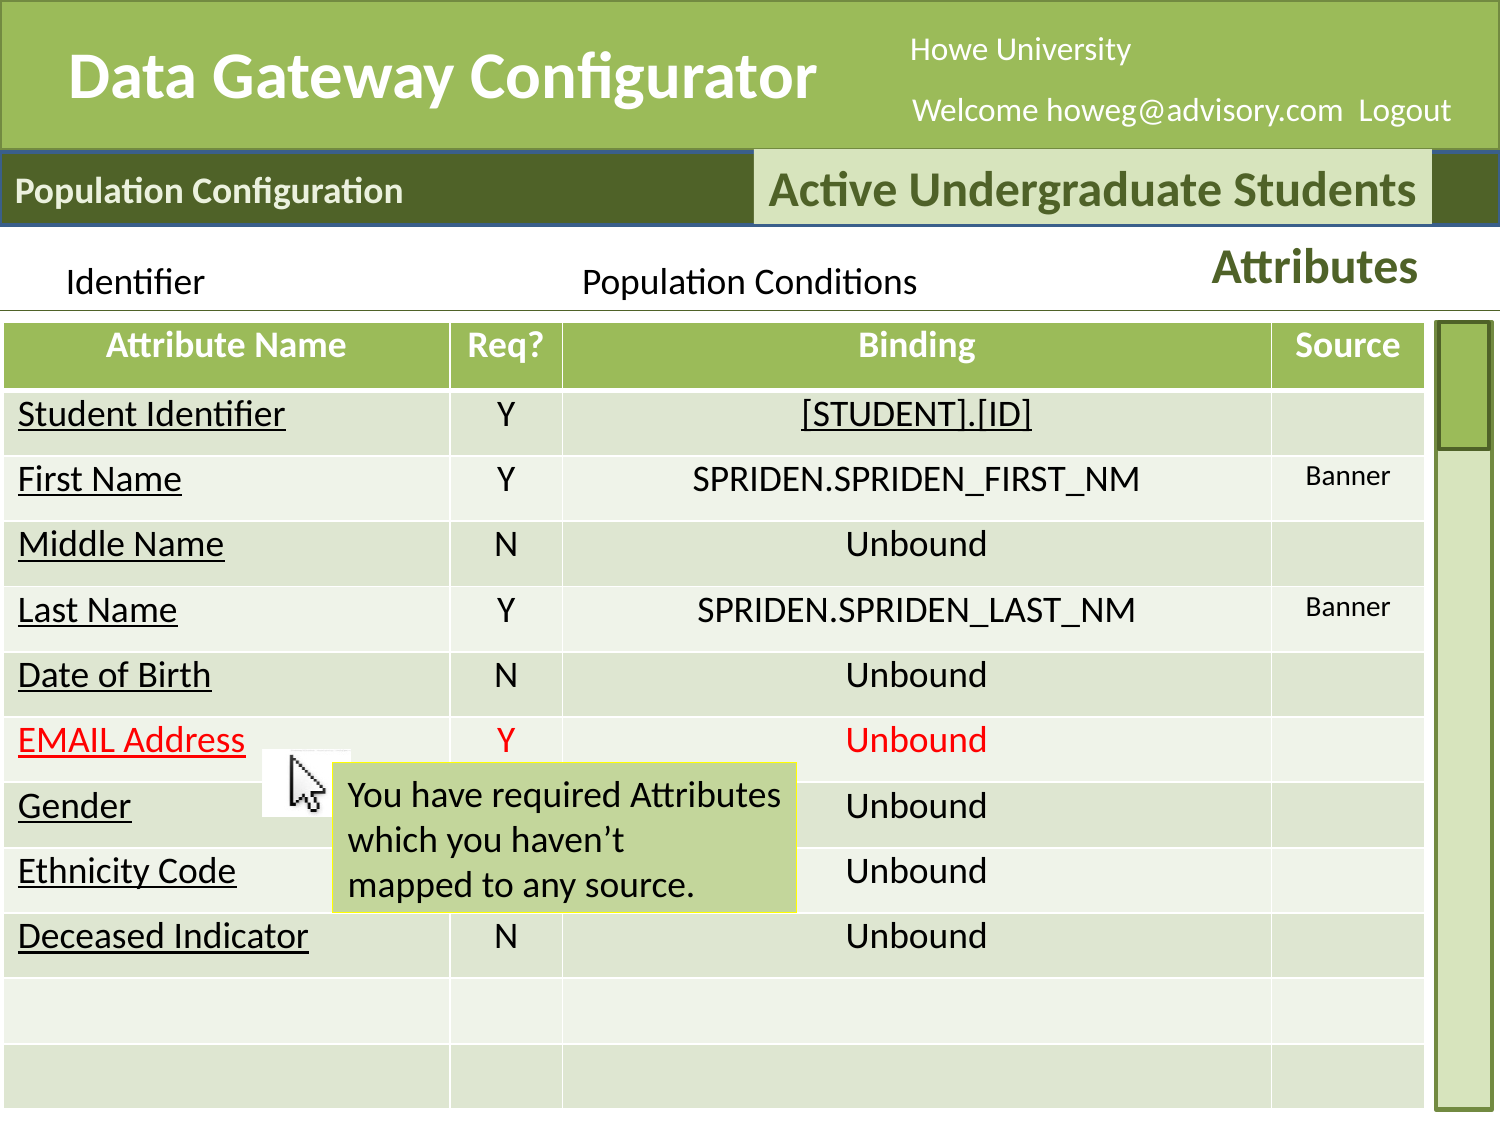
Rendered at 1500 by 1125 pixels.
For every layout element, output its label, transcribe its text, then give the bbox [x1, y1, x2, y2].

table_cell [451, 979, 562, 1043]
table_cell Gender [4, 783, 332, 847]
table_cell [1272, 393, 1424, 455]
text_box Population Conditions [567, 249, 933, 309]
table_cell Y [451, 587, 562, 651]
table_cell Unbound [563, 718, 1271, 781]
table_cell Banner [1272, 457, 1424, 520]
picture [262, 749, 352, 817]
table_header Binding [563, 323, 1271, 388]
table_cell [563, 1045, 1271, 1108]
table_cell Middle Name [4, 522, 449, 586]
table_header Source [1272, 323, 1424, 388]
table_cell Unbound [563, 653, 1271, 716]
table_cell SPRIDEN.SPRIDEN_FIRST_NM [563, 457, 1271, 520]
table_cell [STUDENT].[ID] [563, 393, 1271, 455]
table_cell [1272, 1045, 1424, 1108]
table_cell EMAIL Address [4, 718, 449, 781]
table_cell First Name [4, 457, 449, 520]
table_cell Deceased Indicator [4, 914, 449, 977]
table_cell [563, 979, 1271, 1043]
table_cell N [451, 914, 562, 977]
text_box Howe University [895, 19, 1147, 75]
table_cell Last Name [4, 587, 449, 651]
table_cell Date of Birth [4, 653, 449, 716]
text_box You have required Attributes which you haven’t mapped to any source. [332, 762, 797, 913]
table_cell [1272, 653, 1424, 716]
table_cell [4, 1045, 449, 1108]
table_cell [1272, 849, 1424, 912]
table_cell Student Identifier [4, 393, 449, 455]
table_cell N [451, 653, 562, 716]
text_box Welcome howeg@advisory.com Logout [897, 80, 1468, 136]
table_cell Y [451, 718, 562, 762]
text_box Population Configuration [0, 150, 1500, 227]
text_box Data Gateway Configurator [53, 24, 834, 120]
text_box Attributes [1196, 226, 1434, 302]
table_cell [1272, 522, 1424, 586]
table_cell Banner [1272, 587, 1424, 651]
table_header Req? [451, 323, 562, 388]
table_cell [1272, 914, 1424, 977]
table_cell SPRIDEN.SPRIDEN_LAST_NM [563, 587, 1271, 651]
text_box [1435, 321, 1493, 1110]
table_cell [1272, 979, 1424, 1043]
table_cell [451, 1045, 562, 1108]
table_cell [1272, 783, 1424, 847]
table_cell Y [451, 393, 562, 455]
text_box Identifier [51, 249, 221, 309]
table_cell Unbound [563, 914, 1271, 977]
table_cell Y [451, 457, 562, 520]
table_cell Unbound [563, 522, 1271, 586]
table_cell Unbound [797, 783, 1271, 847]
table_header Attribute Name [4, 323, 449, 388]
text_box [0, 0, 1500, 150]
table_cell [4, 979, 449, 1043]
table_cell N [451, 522, 562, 586]
text_box Active Undergraduate Students [753, 149, 1432, 224]
table_cell Unbound [797, 849, 1271, 912]
table_cell Ethnicity Code [4, 849, 332, 912]
table_cell [1272, 718, 1424, 781]
